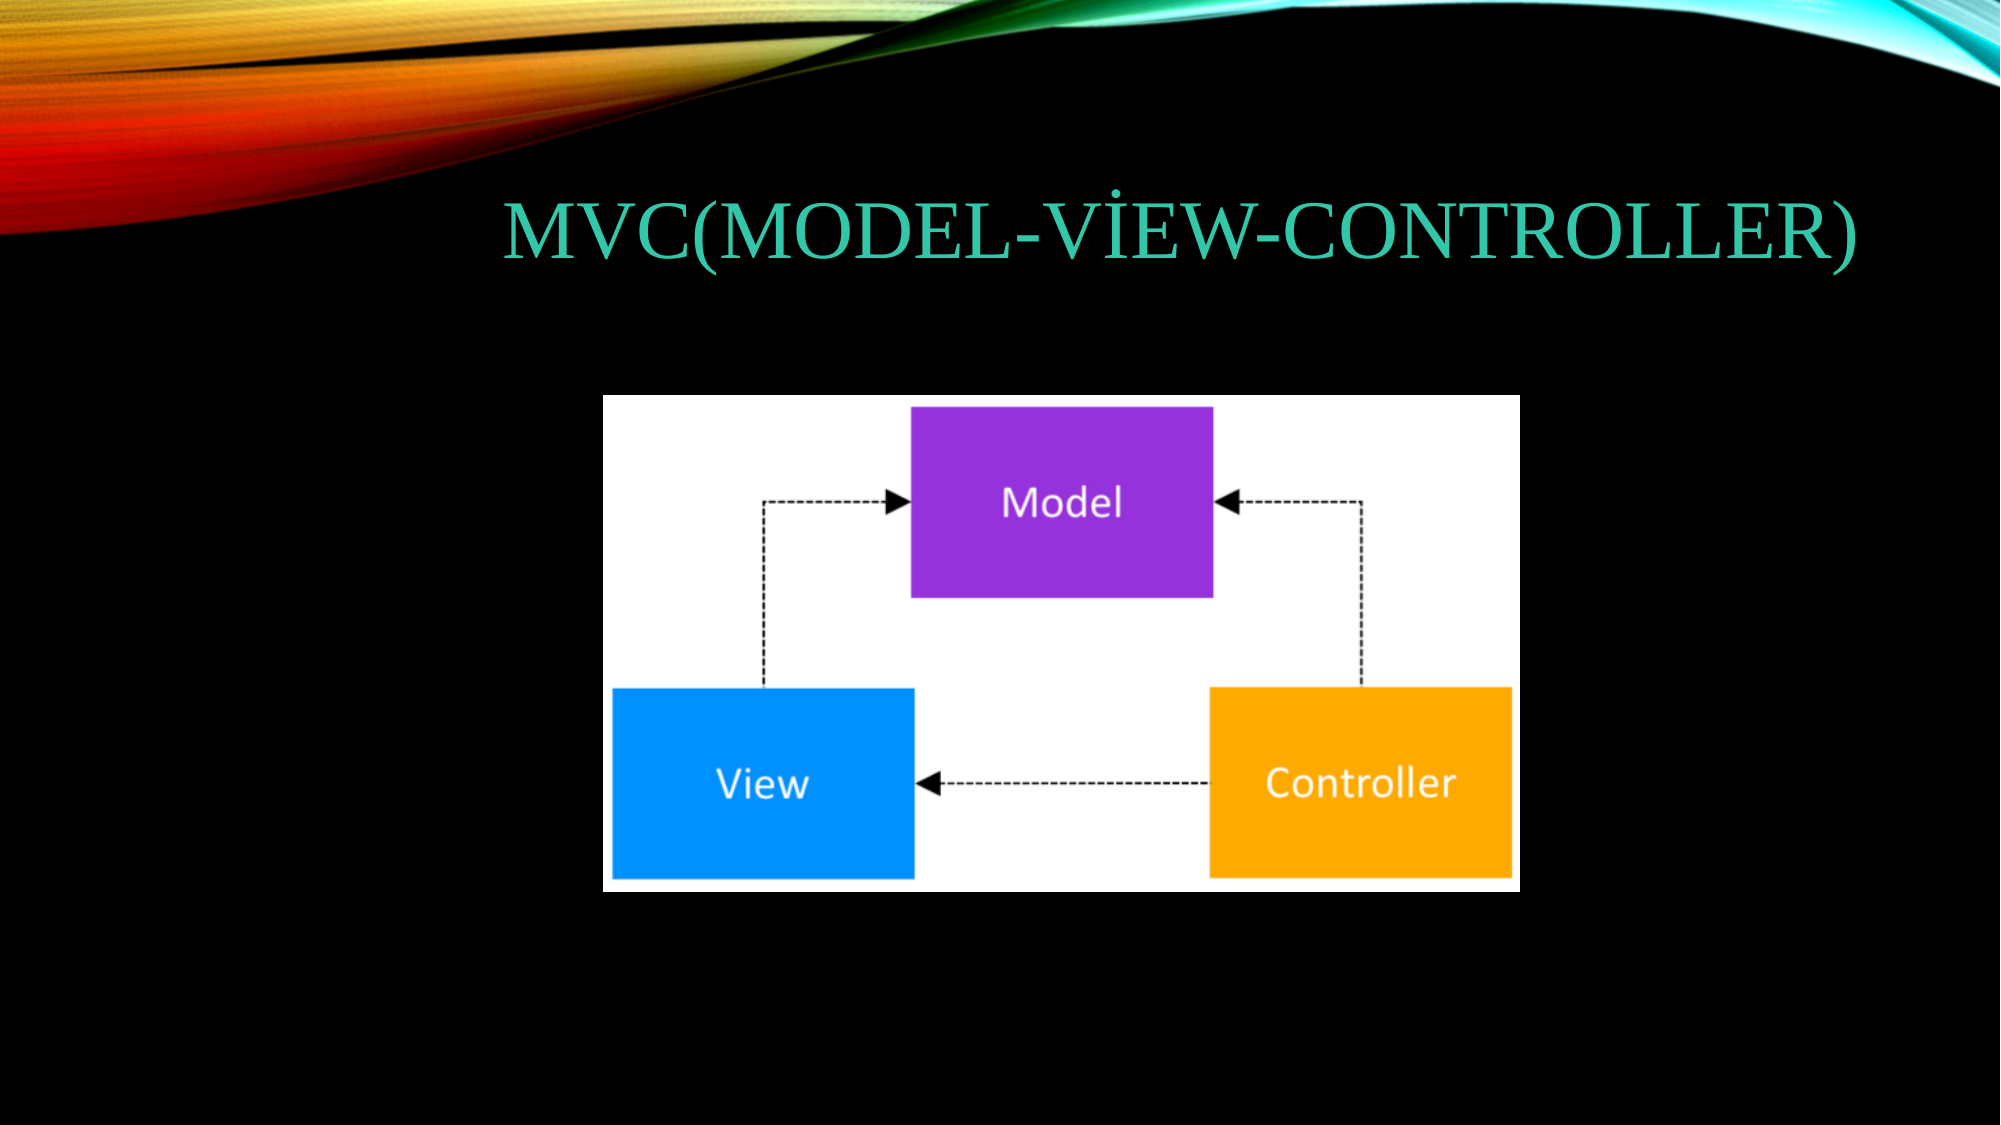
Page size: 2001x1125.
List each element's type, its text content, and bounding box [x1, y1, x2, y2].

title MVC(Model-View-Controller) [474, 125, 1888, 338]
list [602, 395, 1521, 892]
picture [0, 0, 2000, 237]
